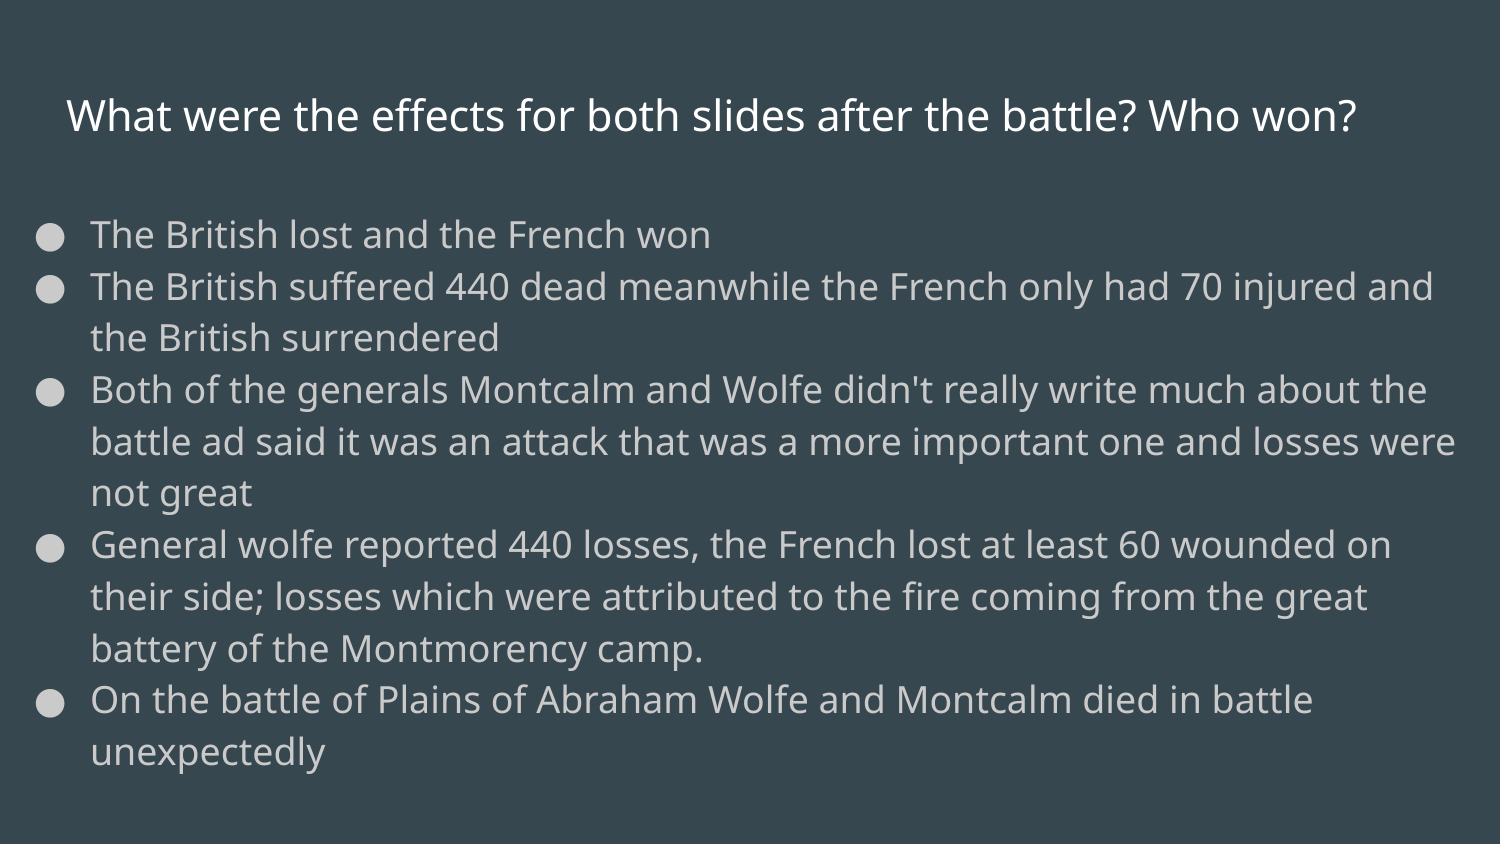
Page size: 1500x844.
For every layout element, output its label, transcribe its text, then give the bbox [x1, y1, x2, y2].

picture [0, 465, 498, 844]
list The British lost and the French won The British suffered 440 dead meanwhile the French only had 70 injured and the British surrendered Both of the generals Montcalm and Wolfe didn't really write much about the battle ad said it was an attack that was a more important one and losses were not great General wolfe reported 440 losses, the French lost at least 60 wounded on their side; losses which were attributed to the fire coming from the great battery of the Montmorency camp. On the battle of Plains of Abraham Wolfe and Montcalm died in battle unexpectedly [0, 189, 1500, 844]
title What were the effects for both slides after the battle? Who won? [51, 72, 1449, 167]
